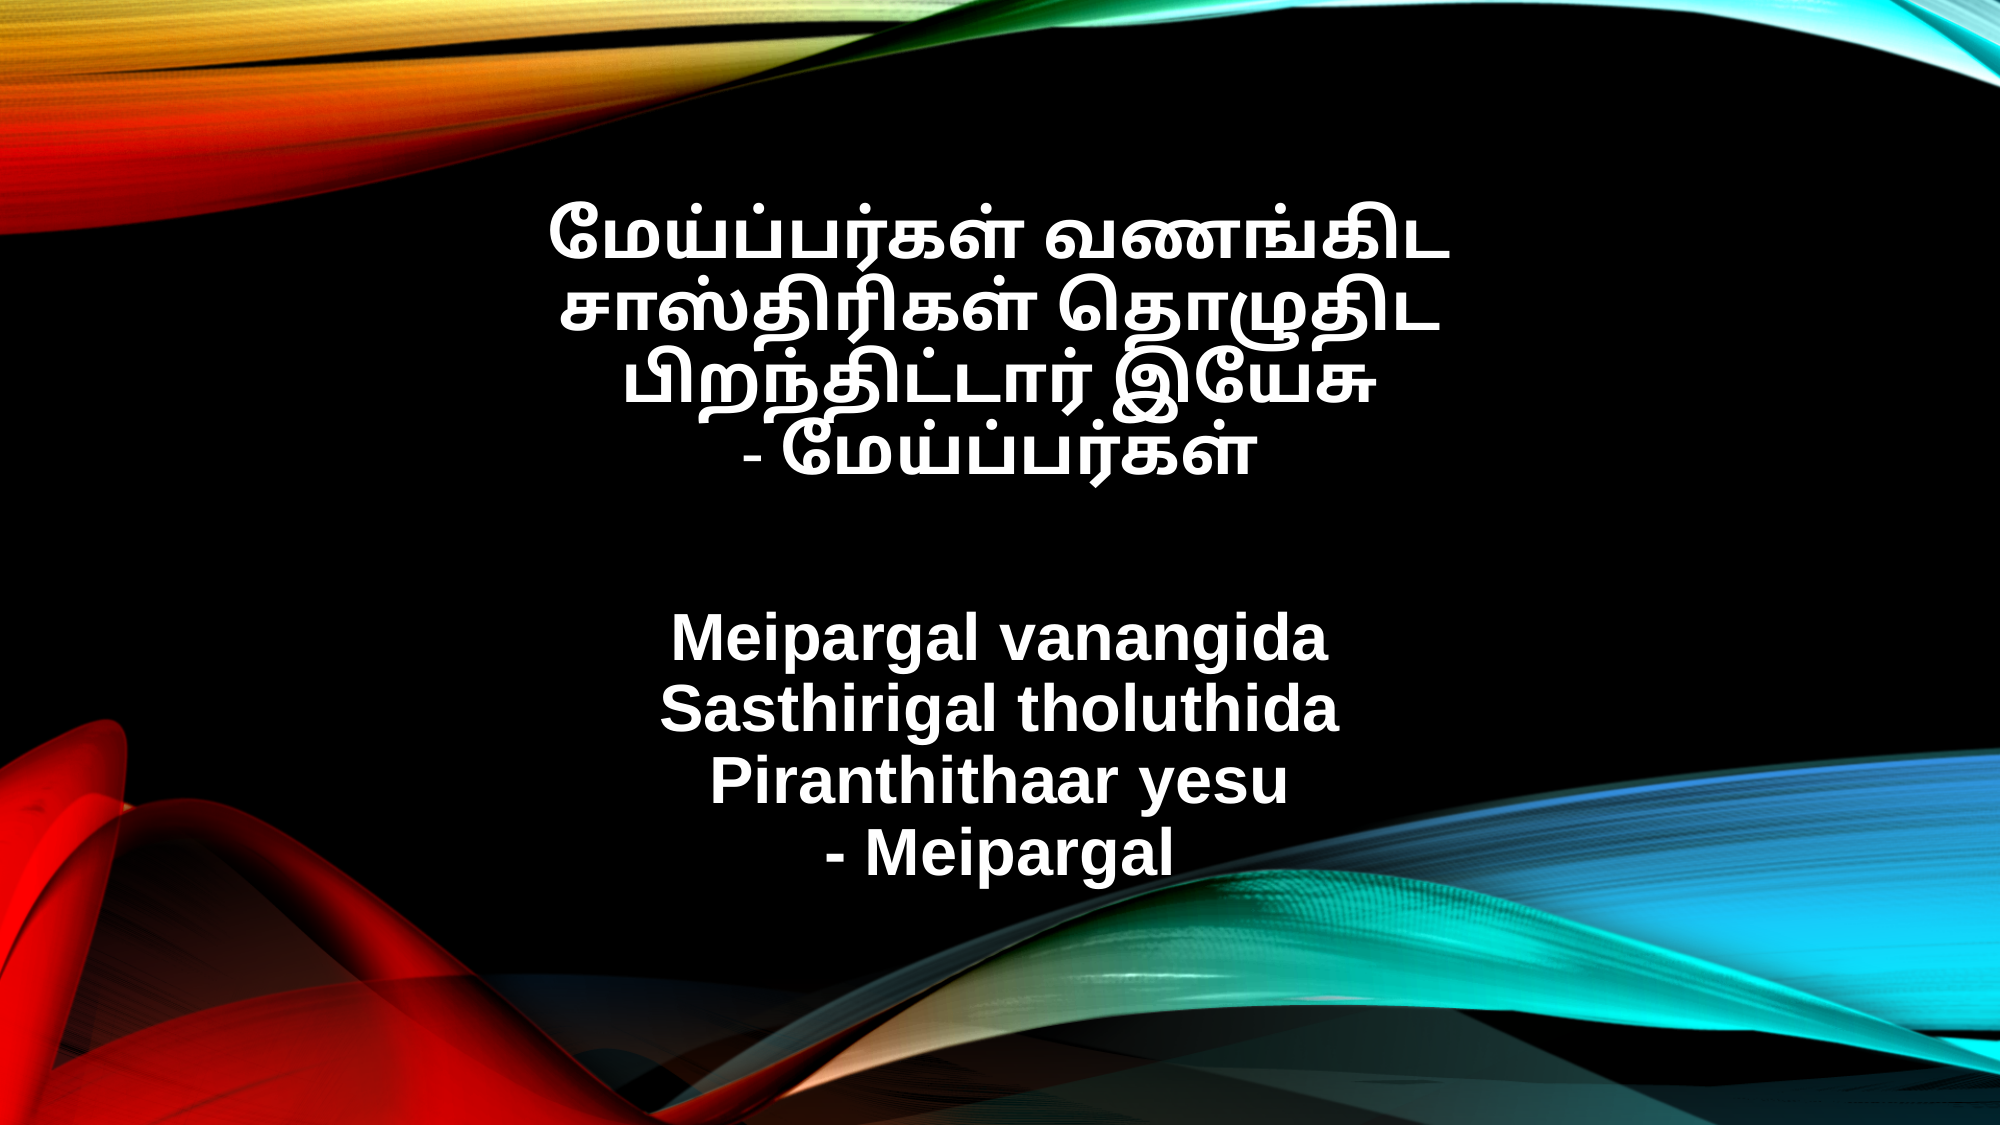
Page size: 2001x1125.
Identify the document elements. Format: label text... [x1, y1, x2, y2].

subtitle மேய்ப்பர்கள் வணங்கிட சாஸ்திரிகள் தொழுதிட பிறந்திட்டார் இயேசு - மேய்ப்பர்கள் Meipargal vanangida Sasthirigal tholuthida Piranthithaar yesu - Meipargal [0, 0, 2000, 1125]
